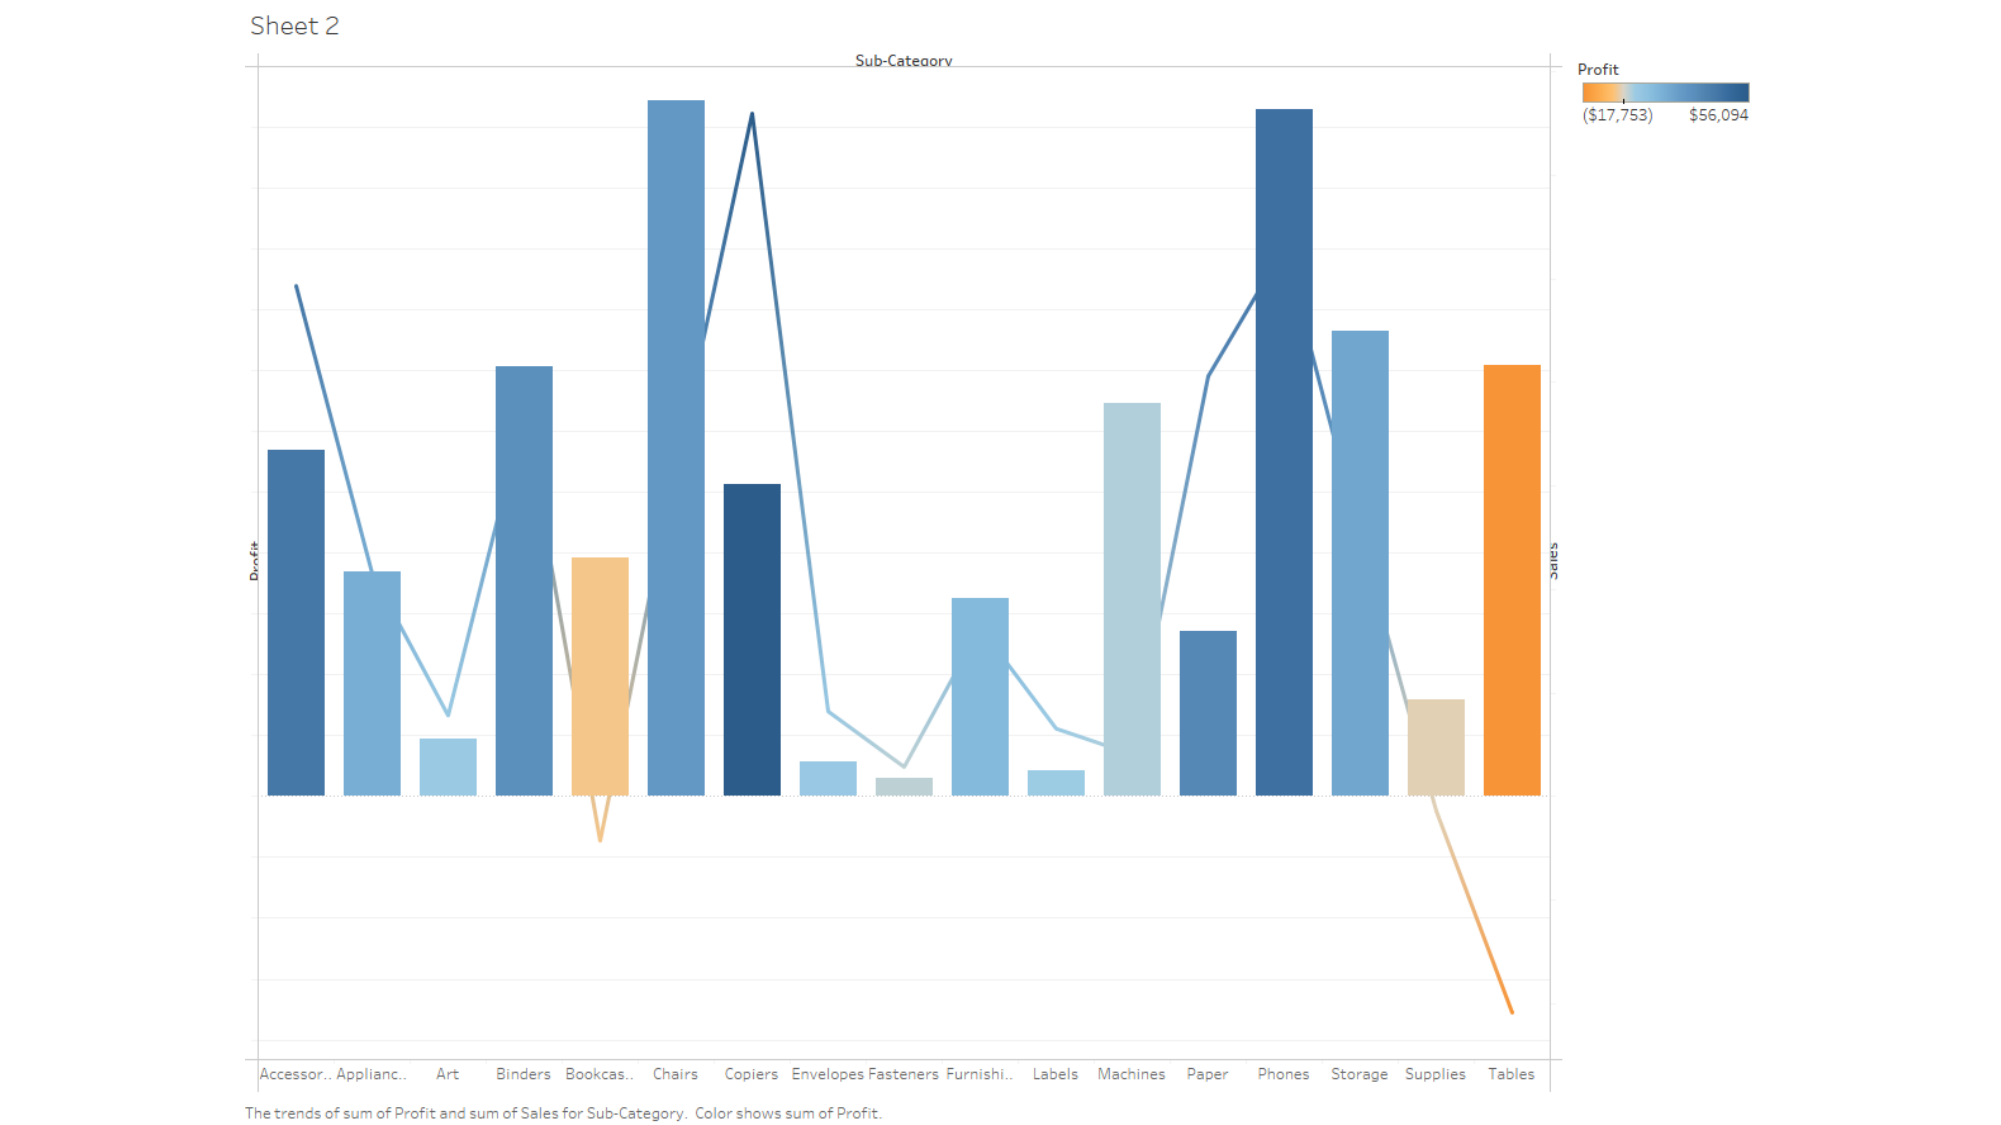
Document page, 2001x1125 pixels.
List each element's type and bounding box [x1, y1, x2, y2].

picture [245, 0, 1755, 1125]
